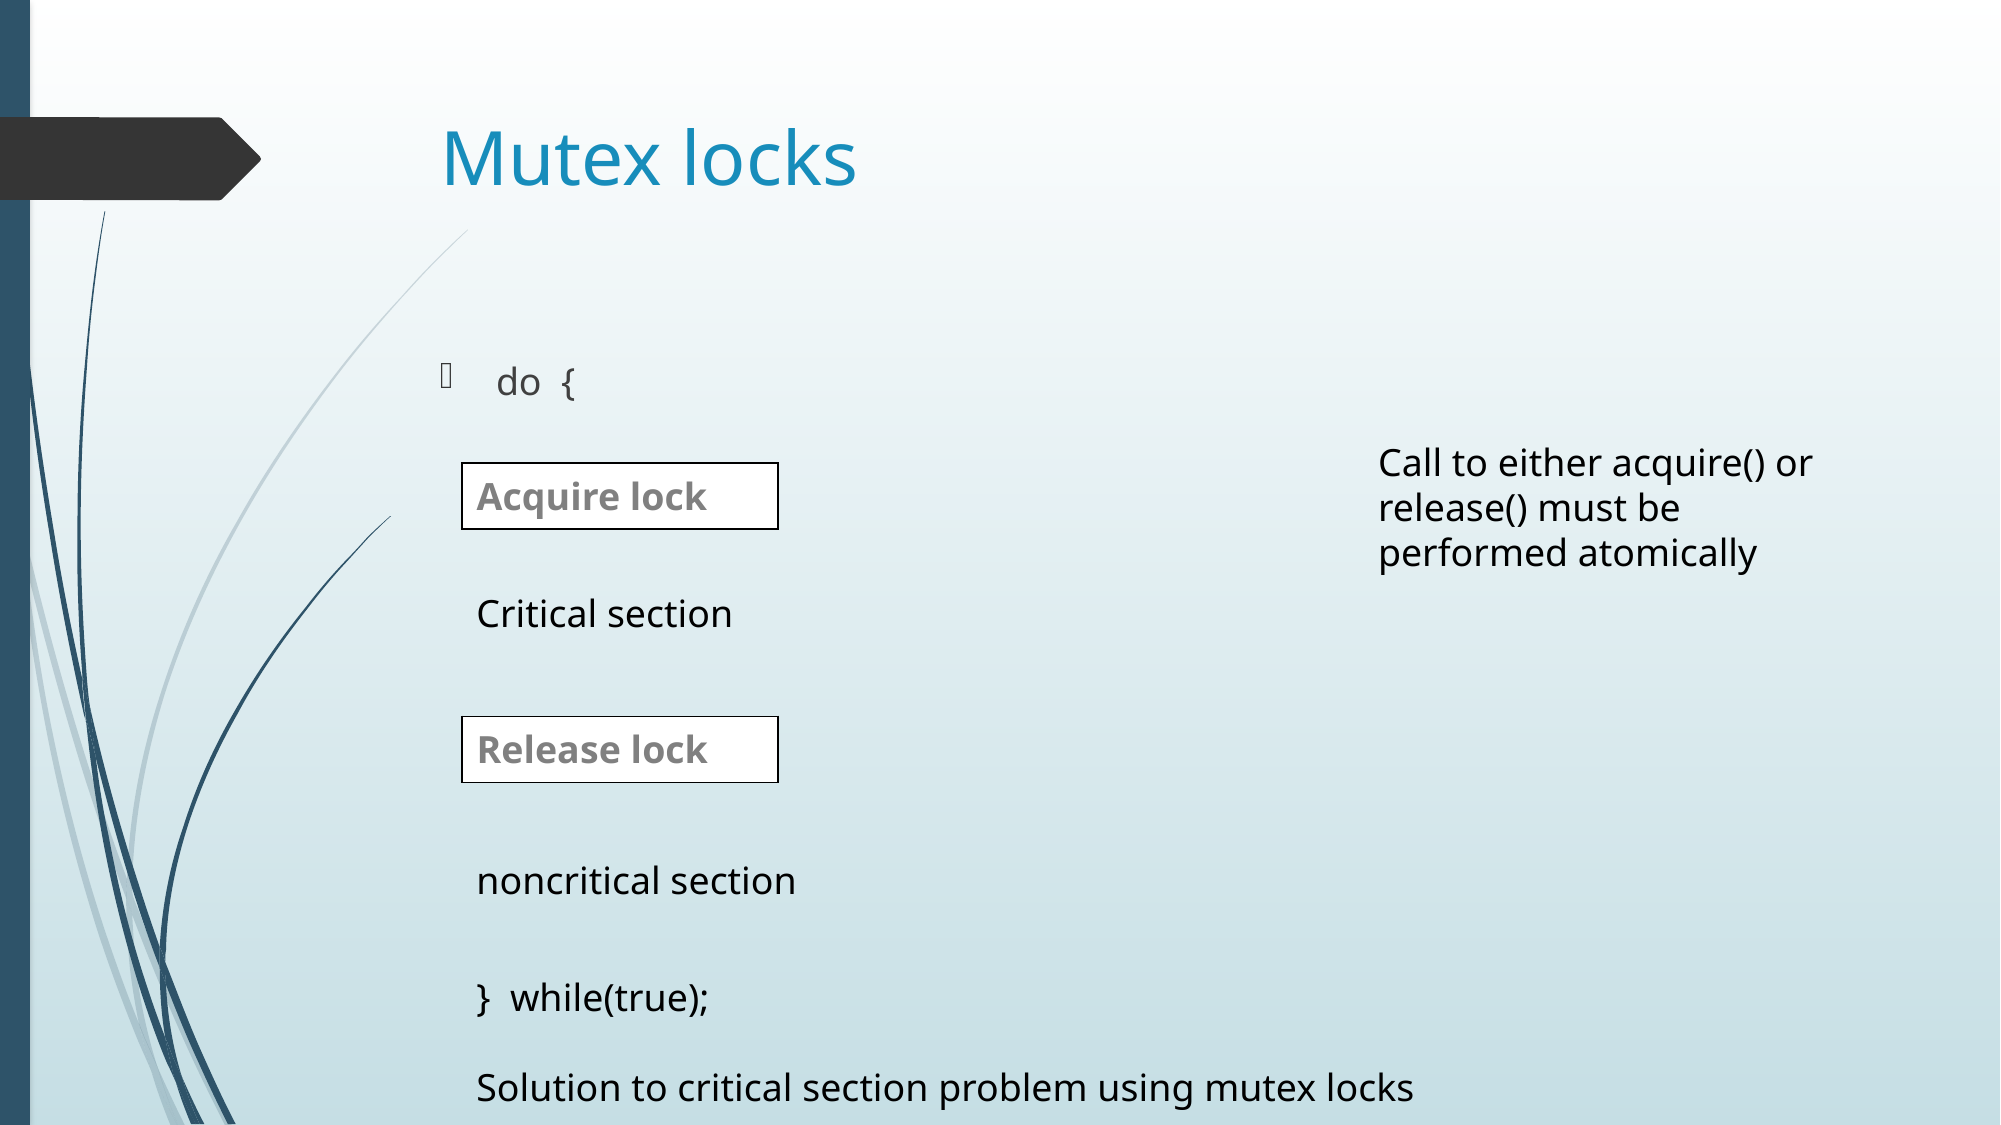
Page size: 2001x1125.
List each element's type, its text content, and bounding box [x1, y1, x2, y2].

table_header Release lock [463, 717, 777, 782]
list do { [424, 350, 1888, 970]
text_box Call to either acquire() or release() must be performed atomically [1363, 431, 1862, 582]
title Mutex locks [425, 102, 1888, 313]
text_box Critical section [461, 583, 805, 643]
text_box } while(true); Solution to critical section problem using mutex locks [461, 966, 1732, 1117]
text_box noncritical section [461, 849, 920, 910]
table_header Acquire lock [463, 464, 777, 528]
